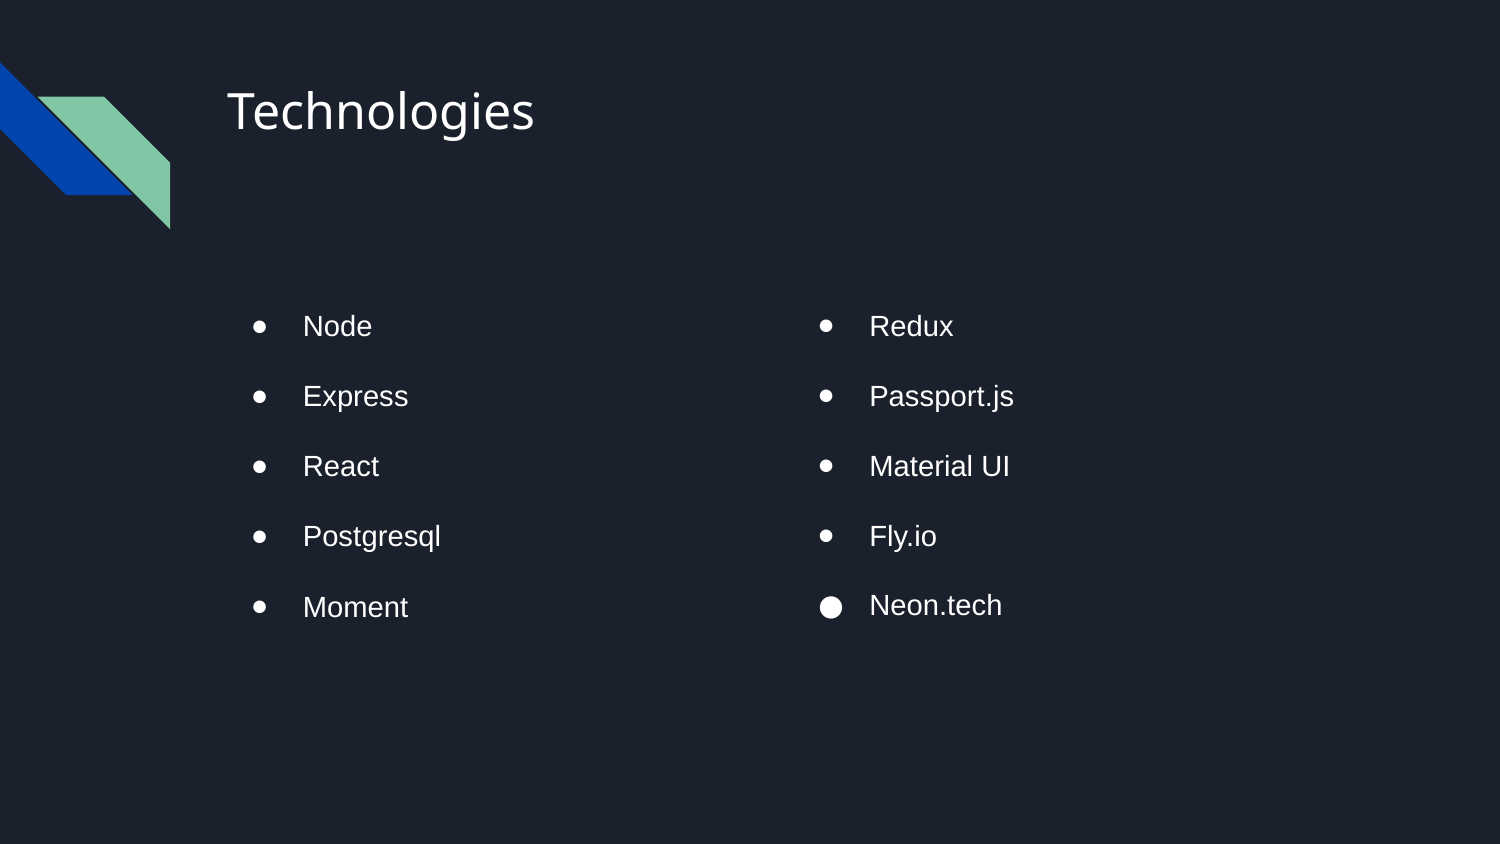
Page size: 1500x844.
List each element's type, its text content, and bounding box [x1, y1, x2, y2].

list Node Express React Postgresql Moment [212, 257, 780, 735]
title Technologies [212, 64, 1368, 215]
text_box Redux Passport.js Material UI Fly.io Neon.tech [779, 257, 1392, 637]
